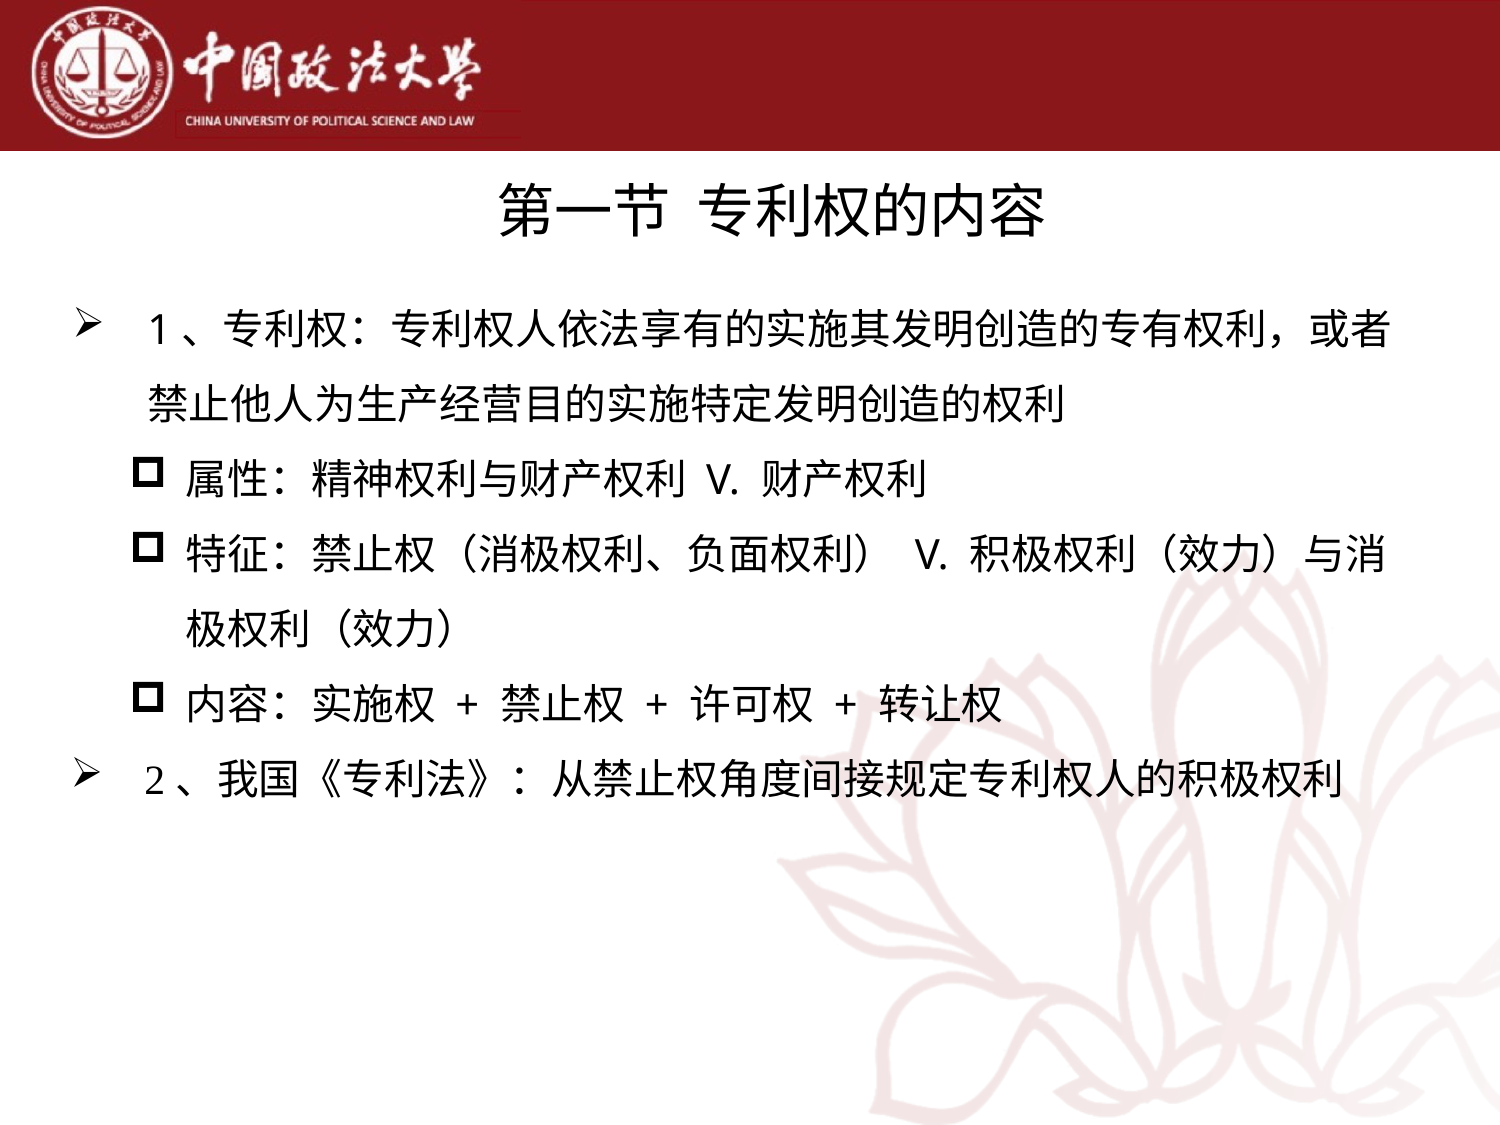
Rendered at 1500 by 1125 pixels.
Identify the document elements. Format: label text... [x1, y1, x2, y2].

text_box 1、专利权：专利权人依法享有的实施其发明创造的专有权利，或者禁止他人为生产经营目的实施特定发明创造的权利 属性：精神权利与财产权利 V. 财产权利 特征：禁止权（消极权利、负面权利） V. 积极权利（效力）与消极权利（效力） 内容：实施权 + 禁止权 + 许可权 + 转让权 2、我国《专利法》：从禁止权角度间接规定专利权人的积极权利 [55, 270, 1417, 810]
picture [773, 533, 1500, 1125]
picture [0, 0, 1500, 151]
text_box 第一节 专利权的内容 [107, 168, 1436, 261]
